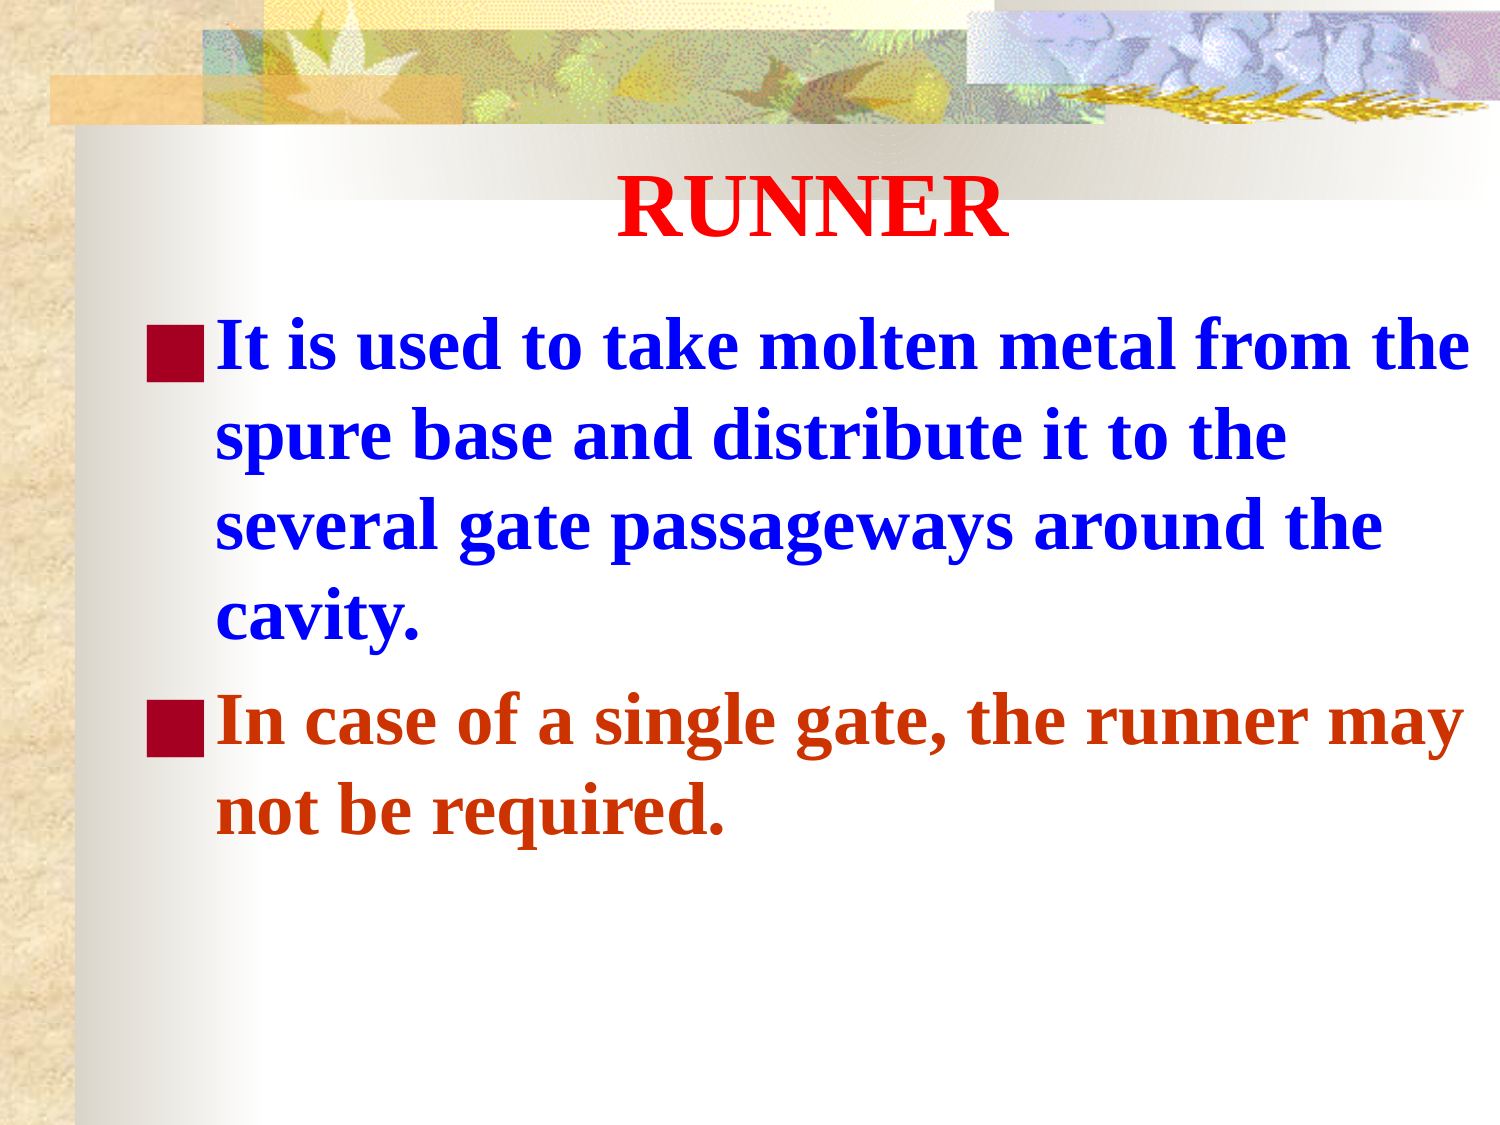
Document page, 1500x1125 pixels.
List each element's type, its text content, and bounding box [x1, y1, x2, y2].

picture [0, 0, 1500, 1125]
list It is used to take molten metal from the spure base and distribute it to the several gate passageways around the cavity. In case of a single gate, the runner may not be required. [125, 287, 1500, 1075]
title RUNNER [174, 137, 1450, 263]
